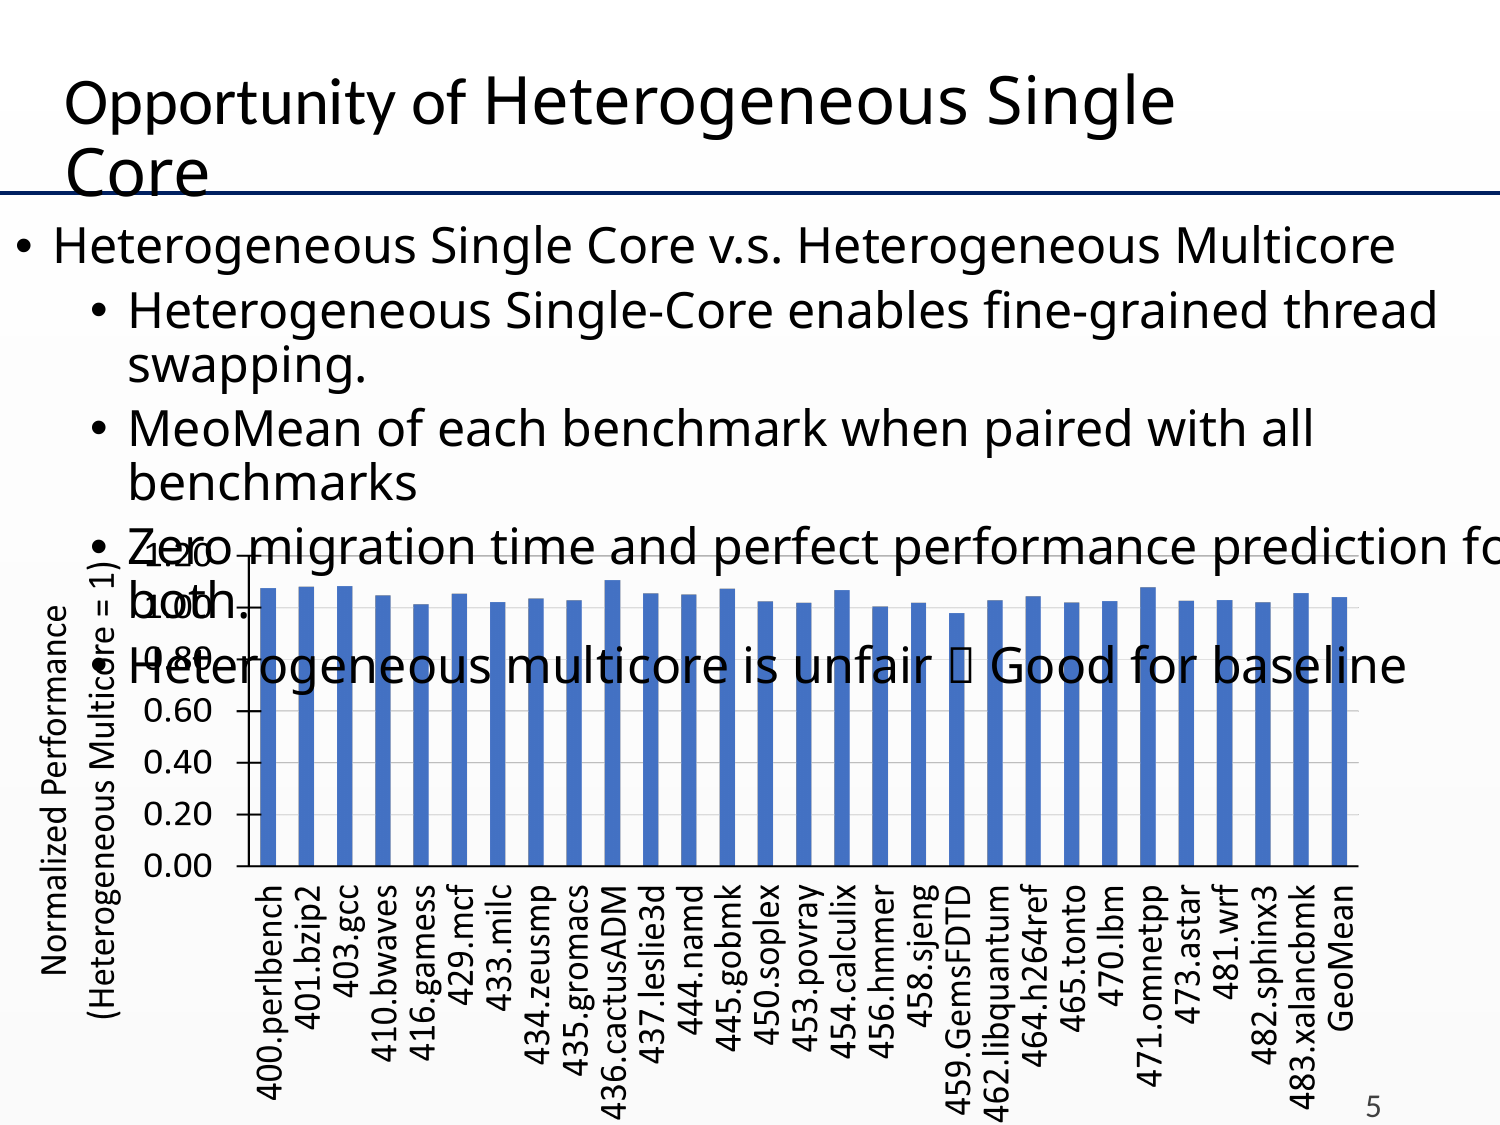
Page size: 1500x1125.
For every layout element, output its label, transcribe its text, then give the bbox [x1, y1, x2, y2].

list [25, 533, 1367, 1125]
slide_number 5 [1367, 1074, 1397, 1125]
title Opportunity of Heterogeneous Single Core [49, 45, 1343, 213]
text_box Heterogeneous Single Core v.s. Heterogeneous Multicore Heterogeneous Single-Core enables fine-grained thread swapping. MeoMean of each benchmark when paired with all benchmarks Zero migration time and perfect performance prediction for both. Heterogeneous multicore is unfair  Good for baseline [0, 213, 1500, 534]
